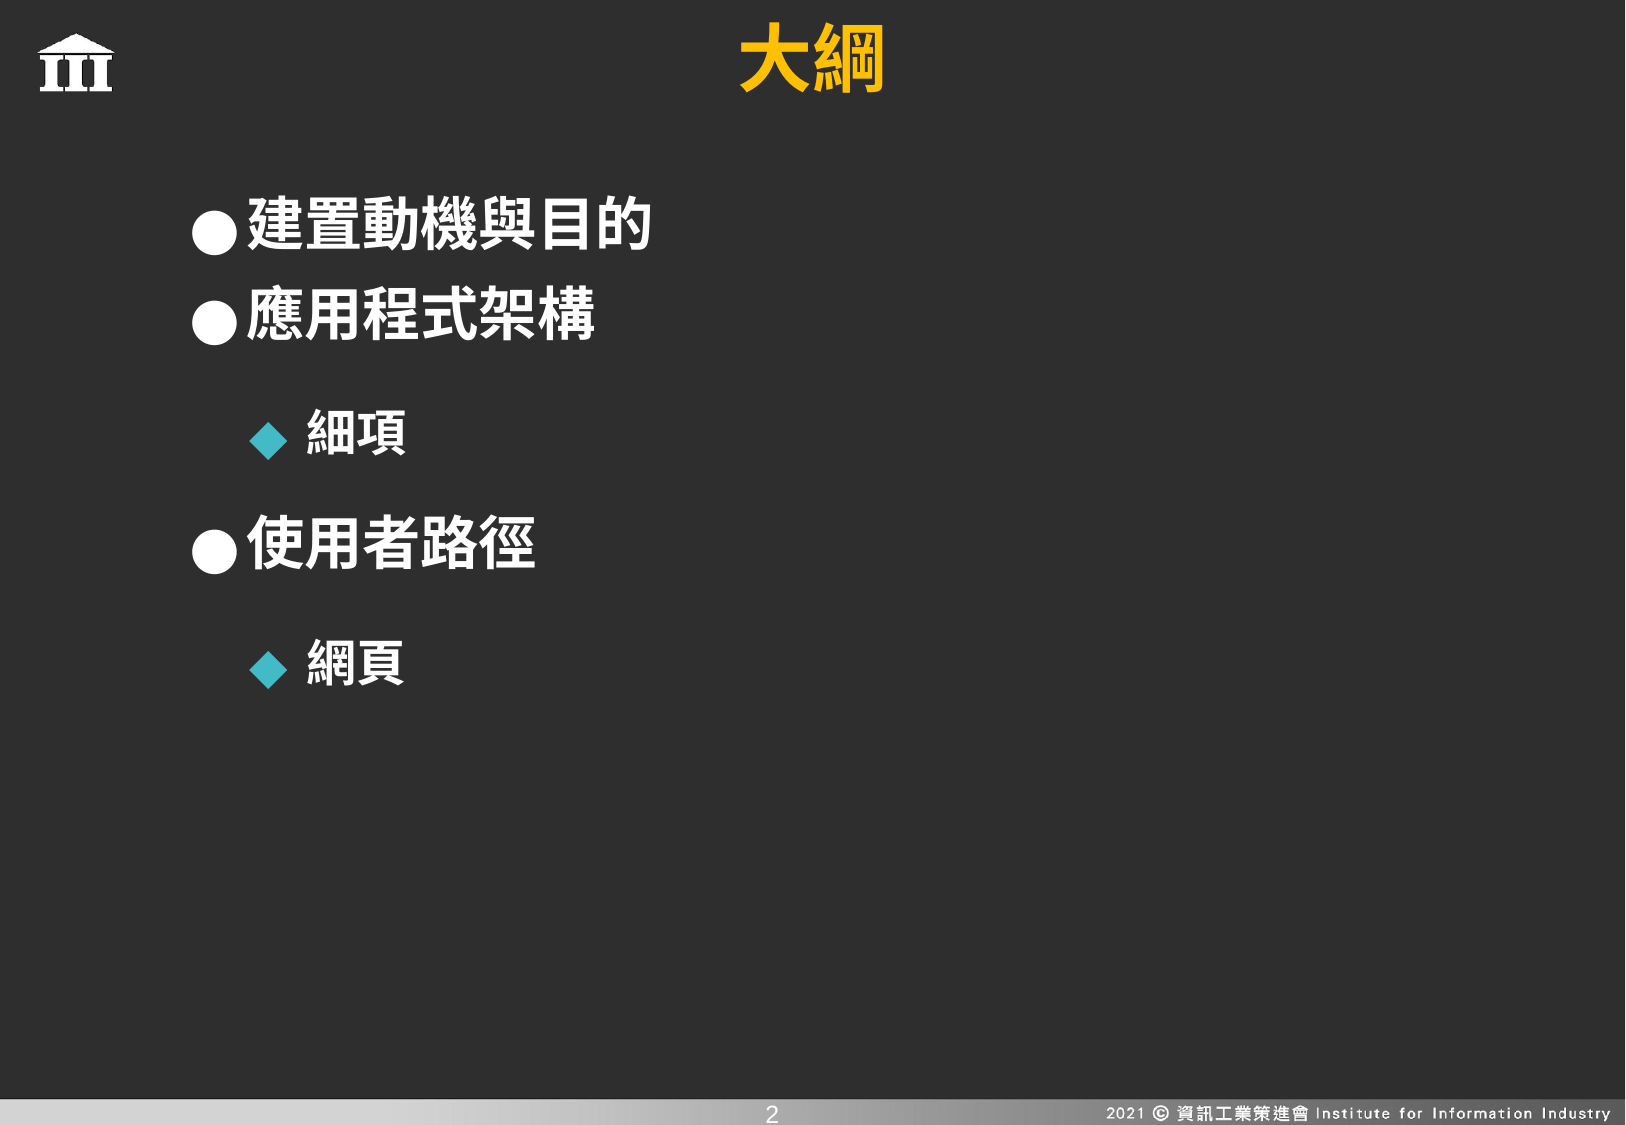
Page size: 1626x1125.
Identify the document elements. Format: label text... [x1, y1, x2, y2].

text_box 建置動機與目的 應用程式架構 細項 使用者路徑 網頁 [174, 160, 1474, 952]
title 大綱 [103, 0, 1522, 114]
picture [0, 0, 1626, 1125]
